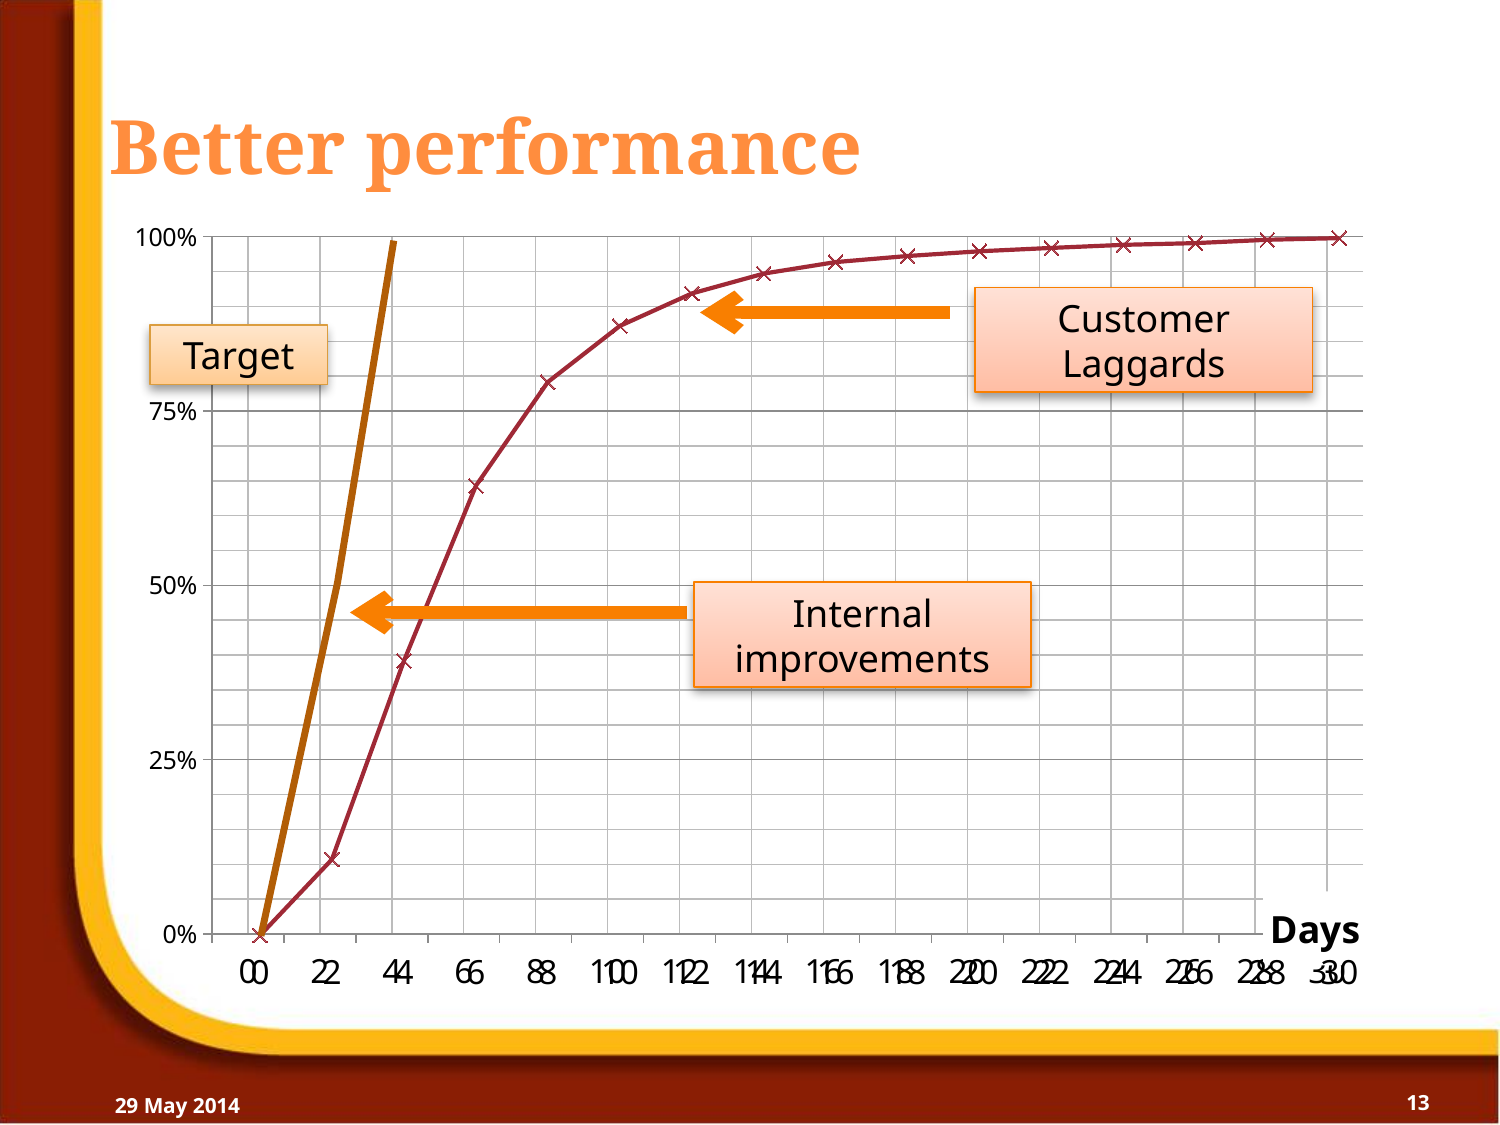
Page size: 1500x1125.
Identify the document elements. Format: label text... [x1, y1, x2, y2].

slide_number 13 [1369, 1065, 1445, 1125]
title Better performance [95, 24, 1438, 198]
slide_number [99, 1052, 995, 1125]
picture [0, 0, 1500, 1125]
footer [994, 1065, 1369, 1125]
chart [64, 207, 1436, 1039]
